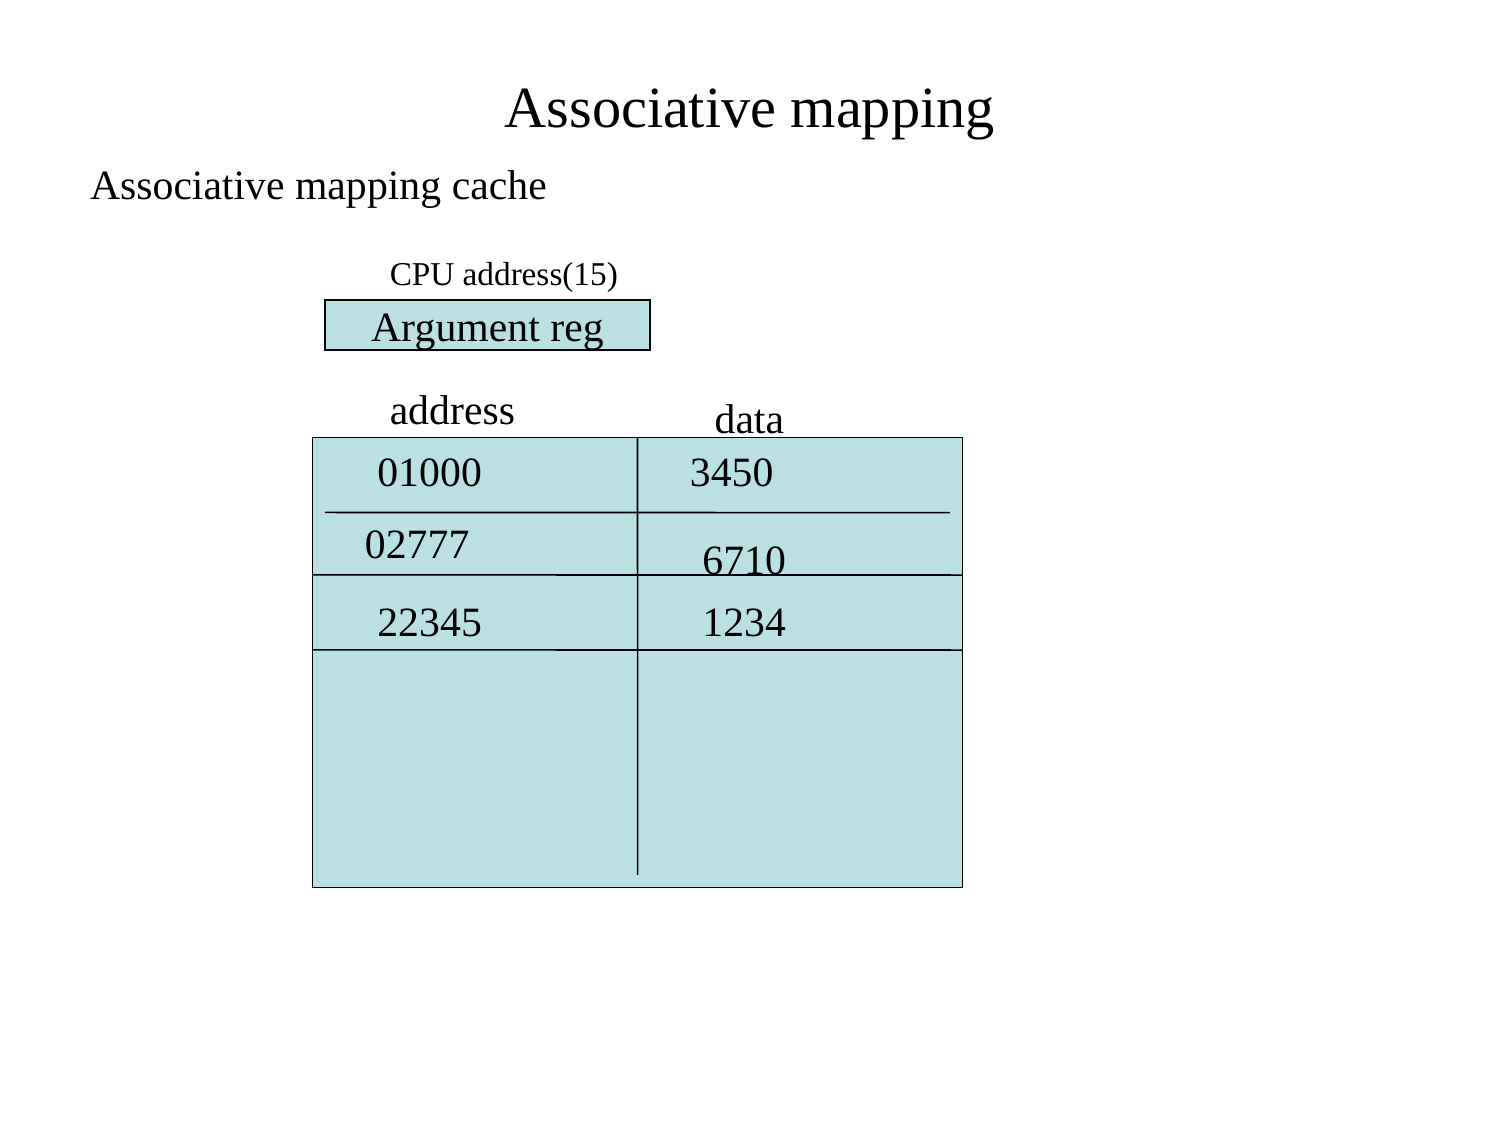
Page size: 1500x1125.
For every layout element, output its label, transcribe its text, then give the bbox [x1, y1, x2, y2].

text_box [312, 575, 637, 649]
text_box 02777 [350, 509, 550, 575]
text_box [825, 576, 963, 650]
text_box [638, 575, 687, 649]
text_box 6710 [687, 525, 825, 587]
text_box Argument reg [324, 299, 650, 350]
title Associative mapping [74, 44, 1426, 149]
text_box CPU address(15) [375, 244, 650, 300]
text_box [312, 437, 637, 574]
text_box 01000 [362, 437, 638, 503]
list Associative mapping cache [74, 149, 1426, 1006]
text_box address [375, 375, 550, 437]
text_box data [699, 384, 863, 437]
text_box [638, 437, 963, 575]
text_box 3450 [675, 437, 863, 503]
text_box 1234 [687, 587, 838, 653]
text_box [312, 650, 963, 888]
text_box 22345 [362, 587, 550, 653]
